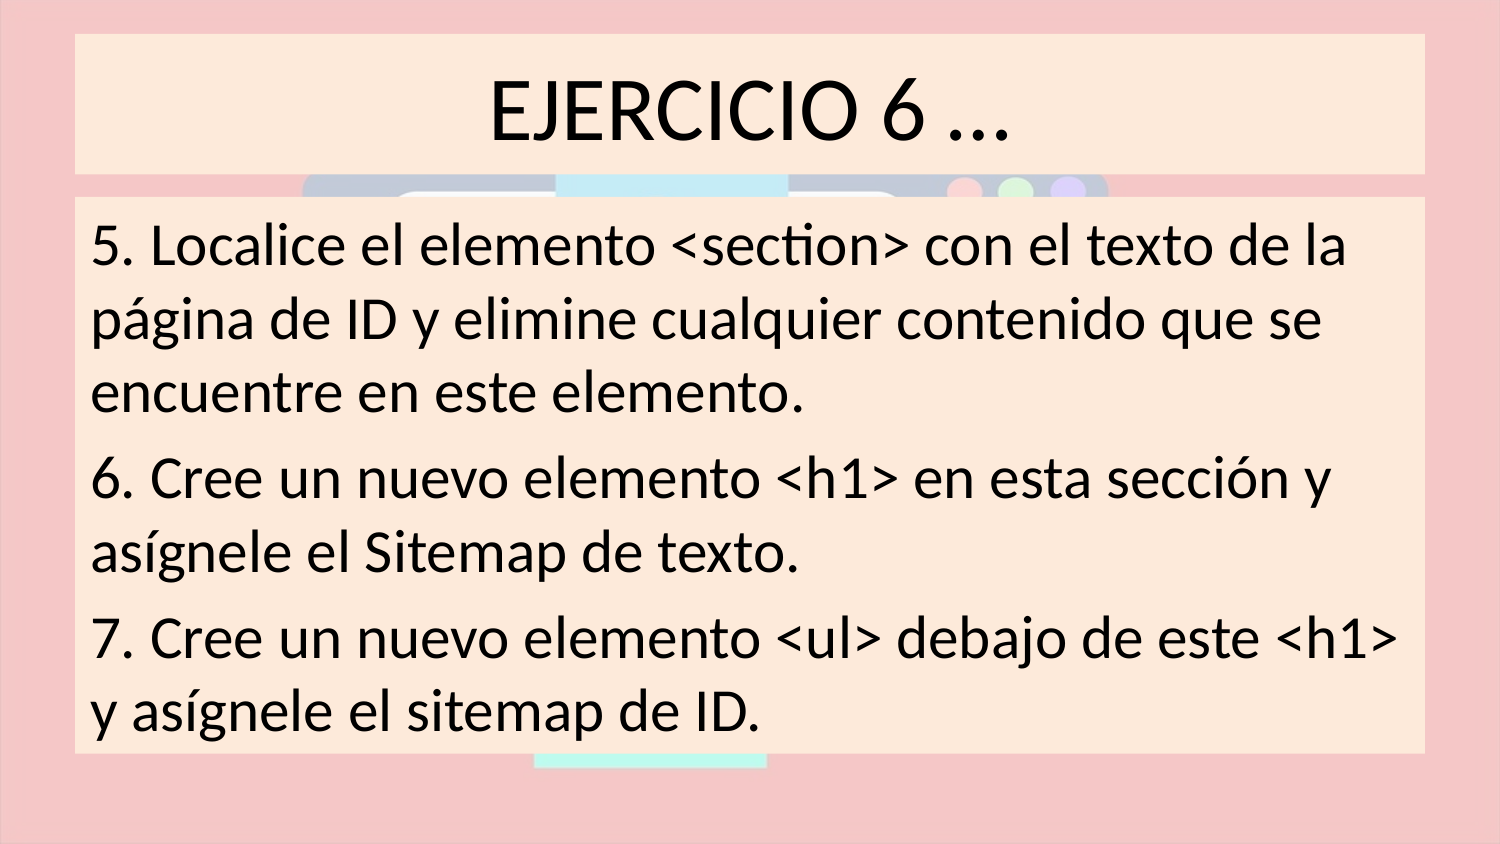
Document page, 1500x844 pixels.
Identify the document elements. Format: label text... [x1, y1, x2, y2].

title EJERCICIO 6 … [75, 33, 1425, 175]
list 5. Localice el elemento <section> con el texto de la página de ID y elimine cualquier contenido que se encuentre en este elemento. 6. Cree un nuevo elemento <h1> en esta sección y asígnele el Sitemap de texto. 7. Cree un nuevo elemento <ul> debajo de este <h1> y asígnele el sitemap de ID. [75, 196, 1425, 754]
